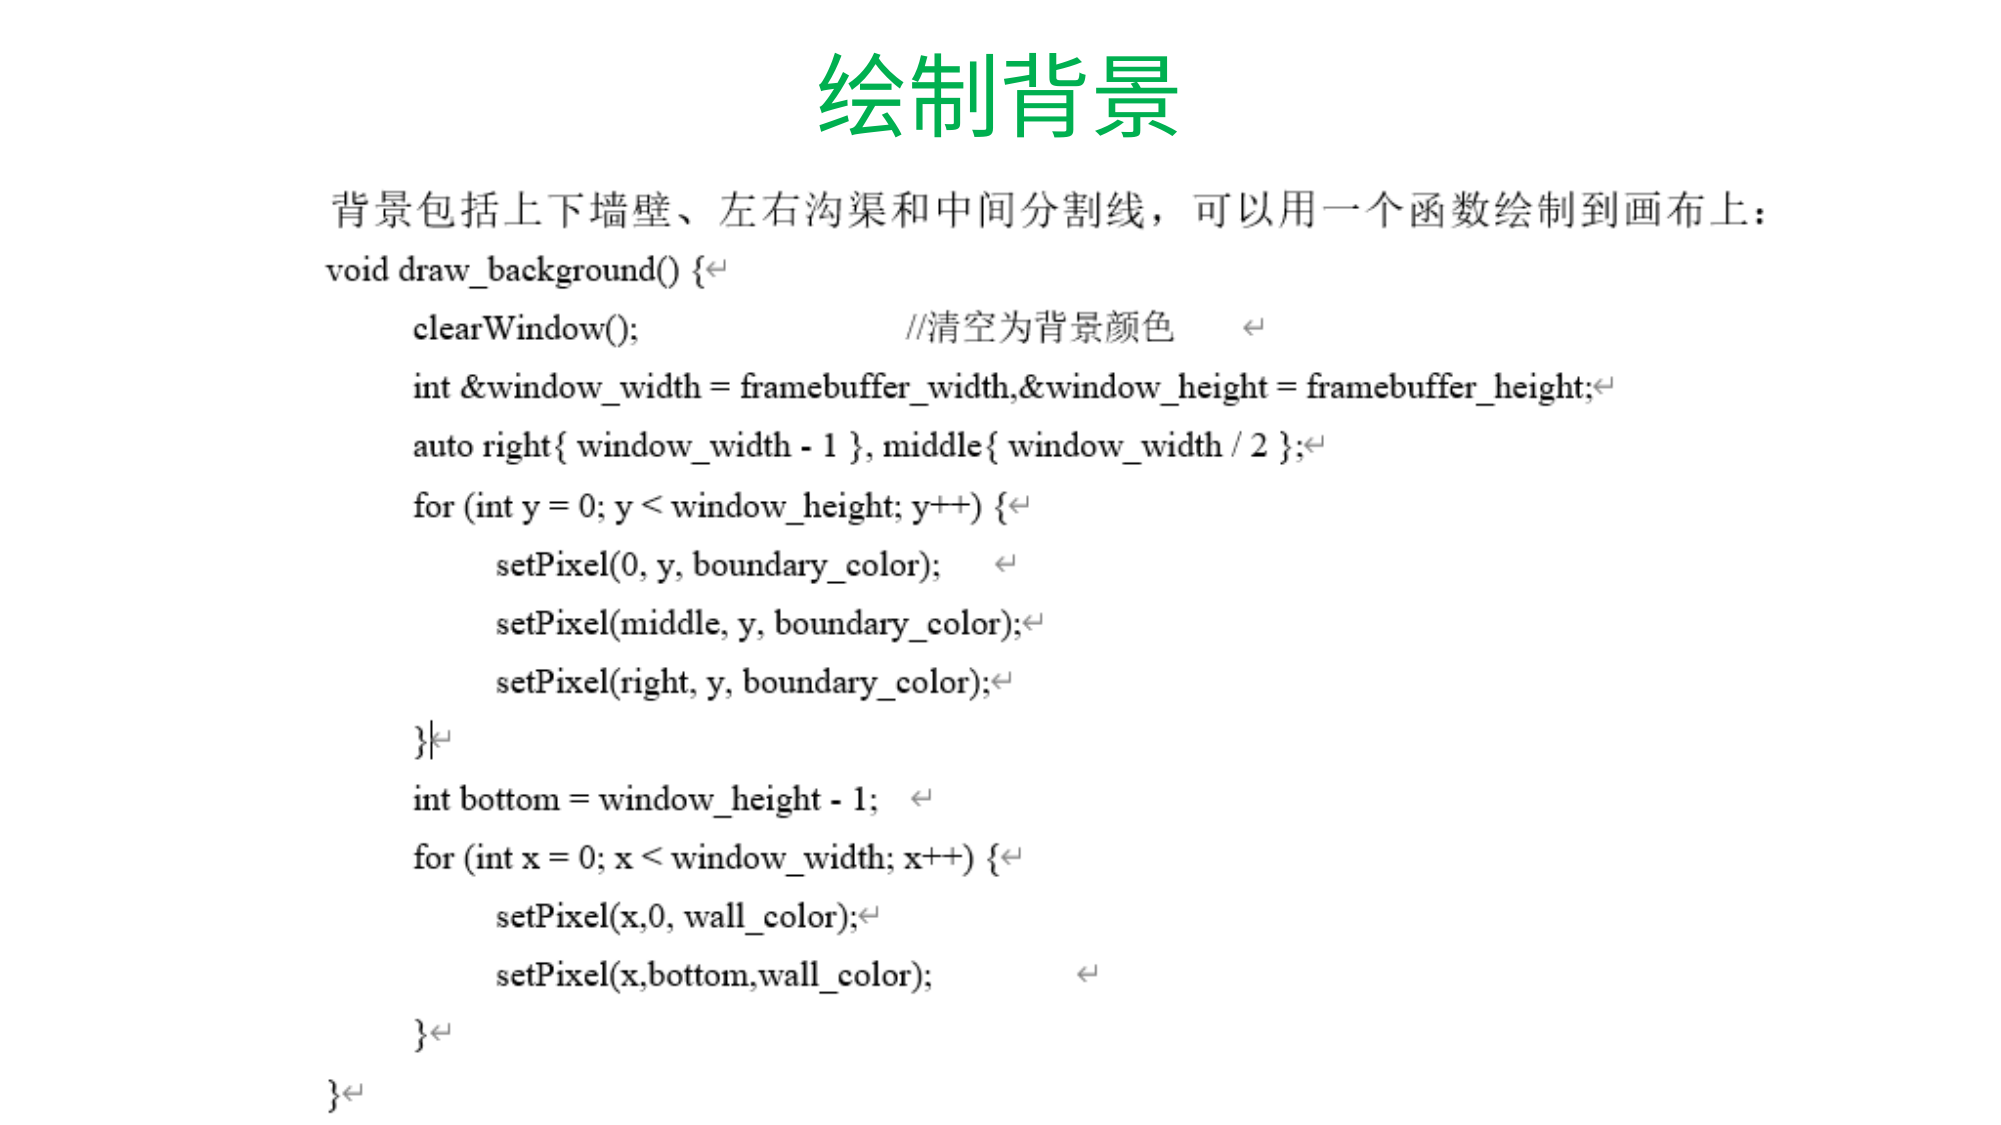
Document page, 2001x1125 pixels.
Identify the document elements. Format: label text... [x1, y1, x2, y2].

picture [300, 168, 1793, 1125]
title 绘制背景 [137, 33, 1863, 169]
